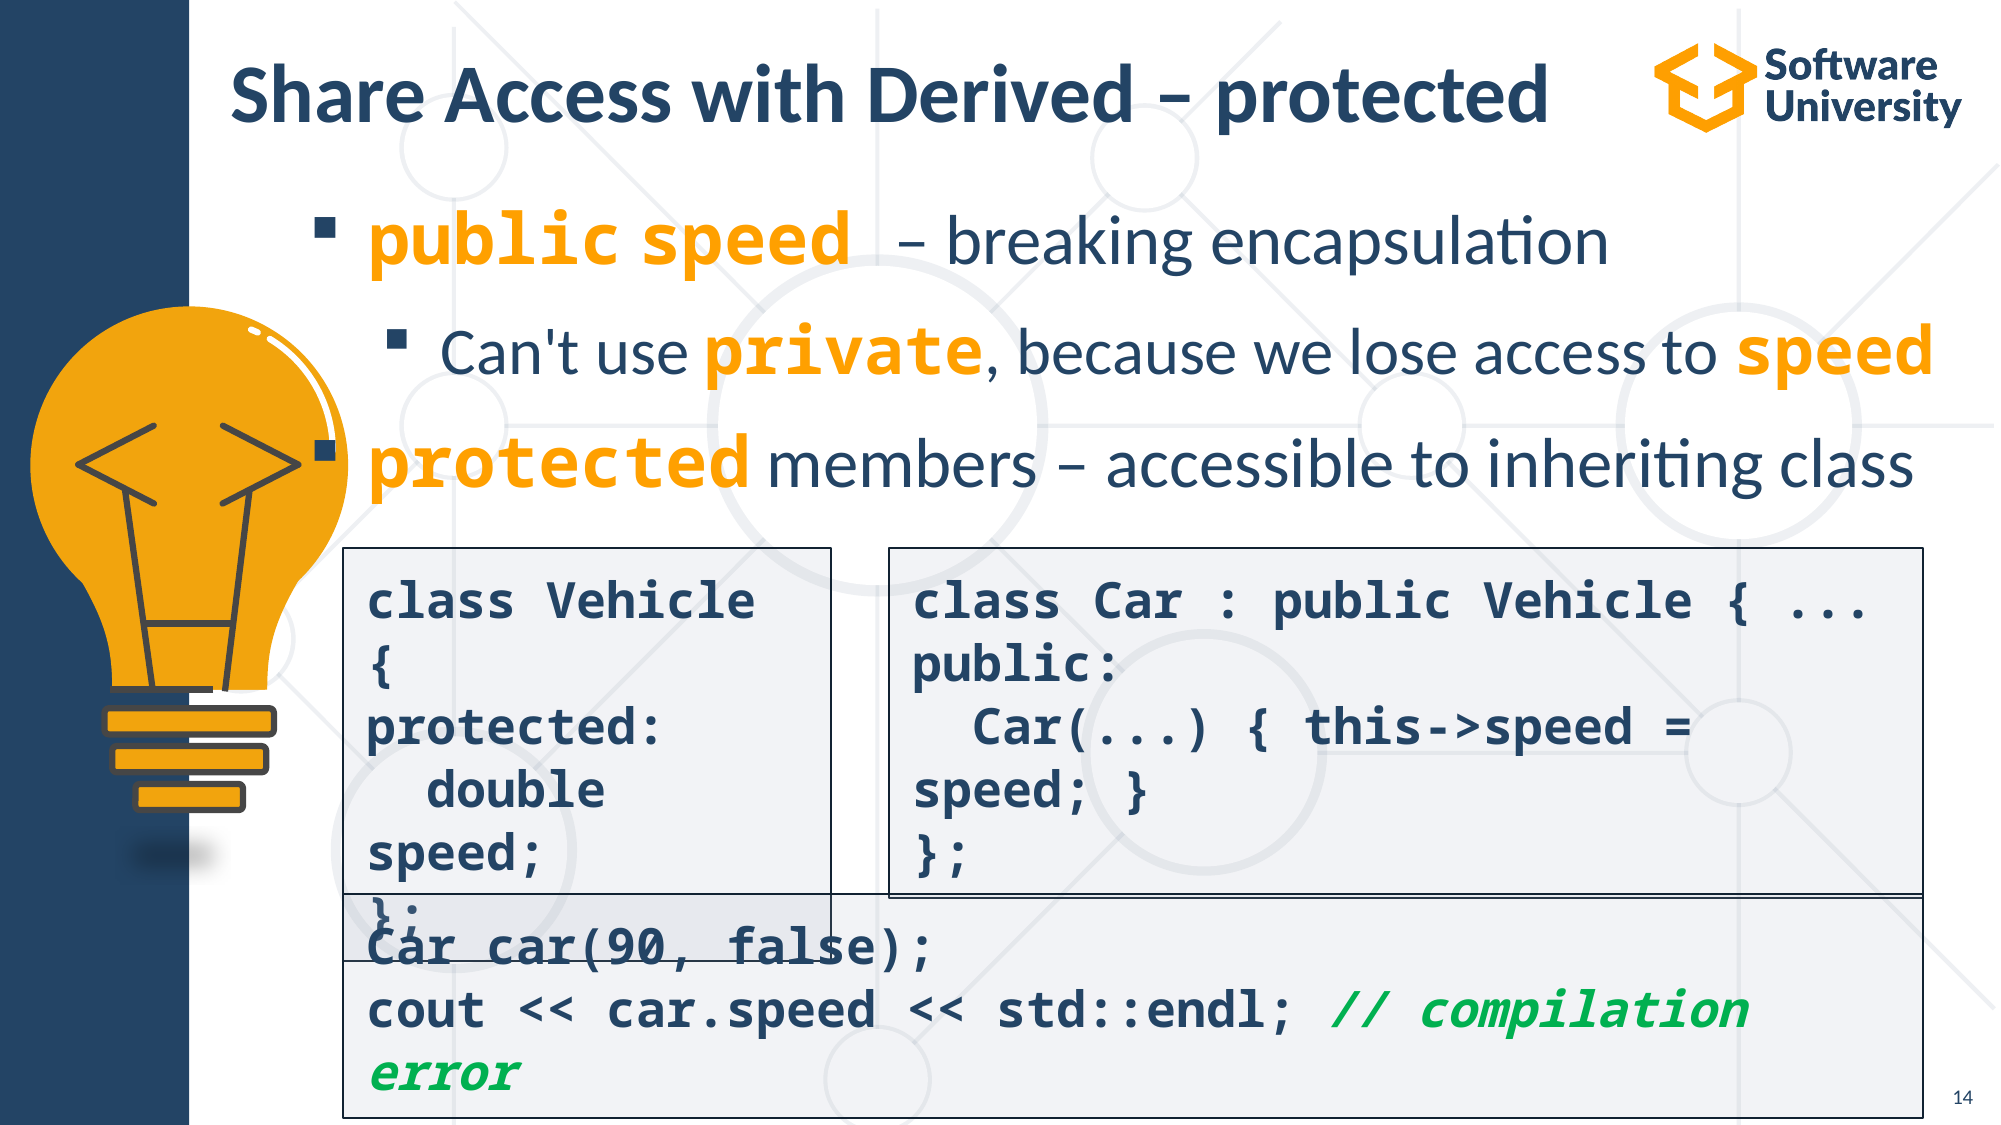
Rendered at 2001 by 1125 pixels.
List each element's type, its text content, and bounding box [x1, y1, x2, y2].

title Share Access with Derived – protected [212, 16, 1628, 162]
text_box class Car : public Vehicle { ... public: Car(...) { this->speed = speed; } }; [889, 547, 1923, 894]
text_box class Vehicle { protected: double speed; }; [342, 548, 832, 894]
text_box Car car(90, false); cout << car.speed << std::endl; // compilation error [342, 894, 1923, 1119]
list public speed – breaking encapsulation Can't use private, because we lose access to speed protected members – accessible to inheriting class [291, 183, 1968, 1094]
picture [1641, 31, 1973, 145]
slide_number 14 [1927, 1067, 1989, 1117]
